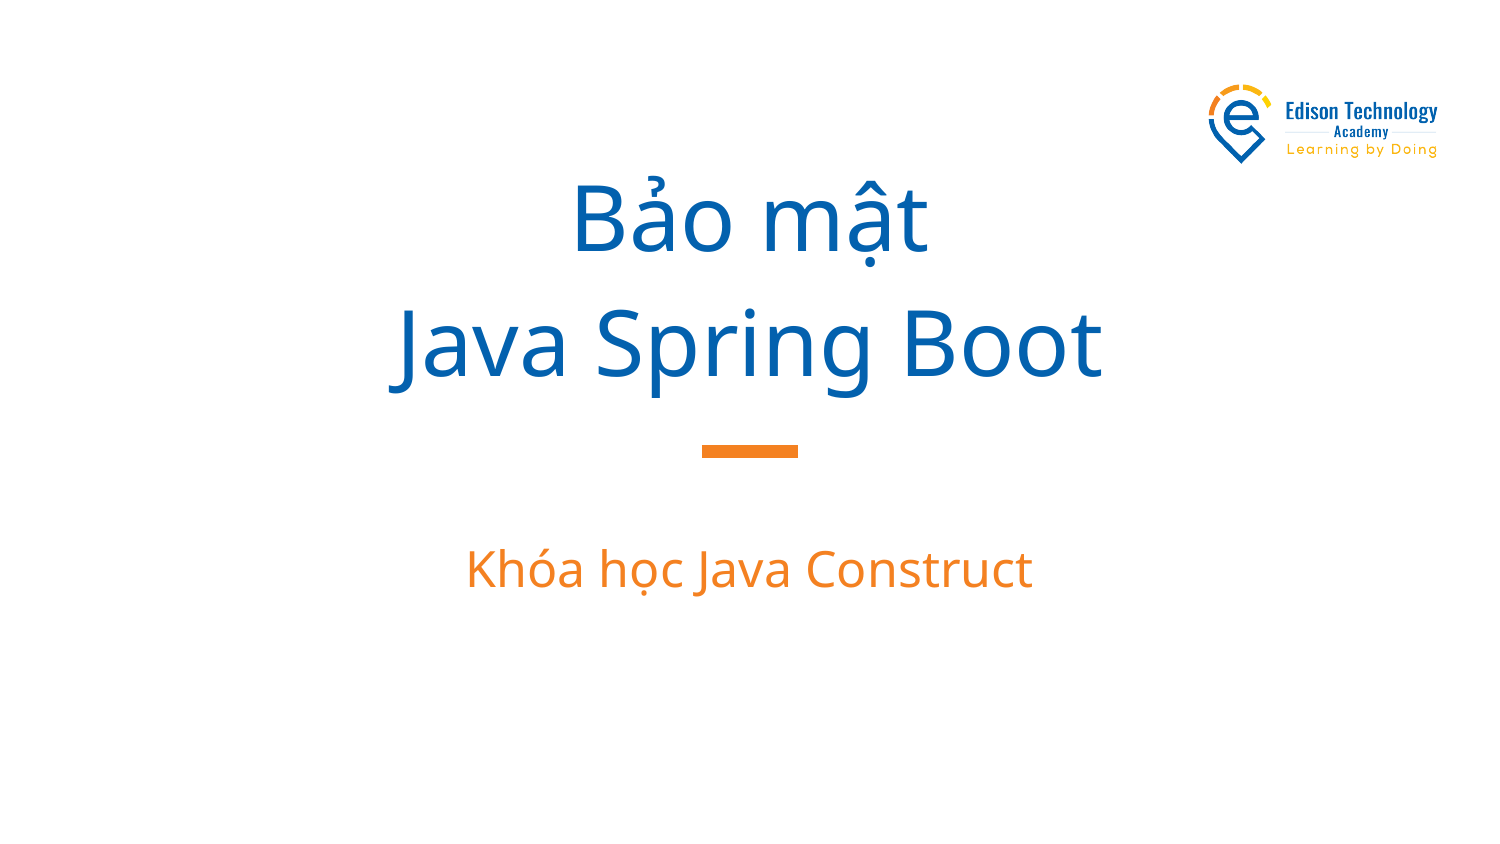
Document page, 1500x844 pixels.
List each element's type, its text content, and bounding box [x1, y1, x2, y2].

title Bảo mật Java Spring Boot [51, 97, 1449, 419]
picture [1147, 83, 1500, 167]
subtitle Khóa học Java Construct [51, 519, 1449, 640]
